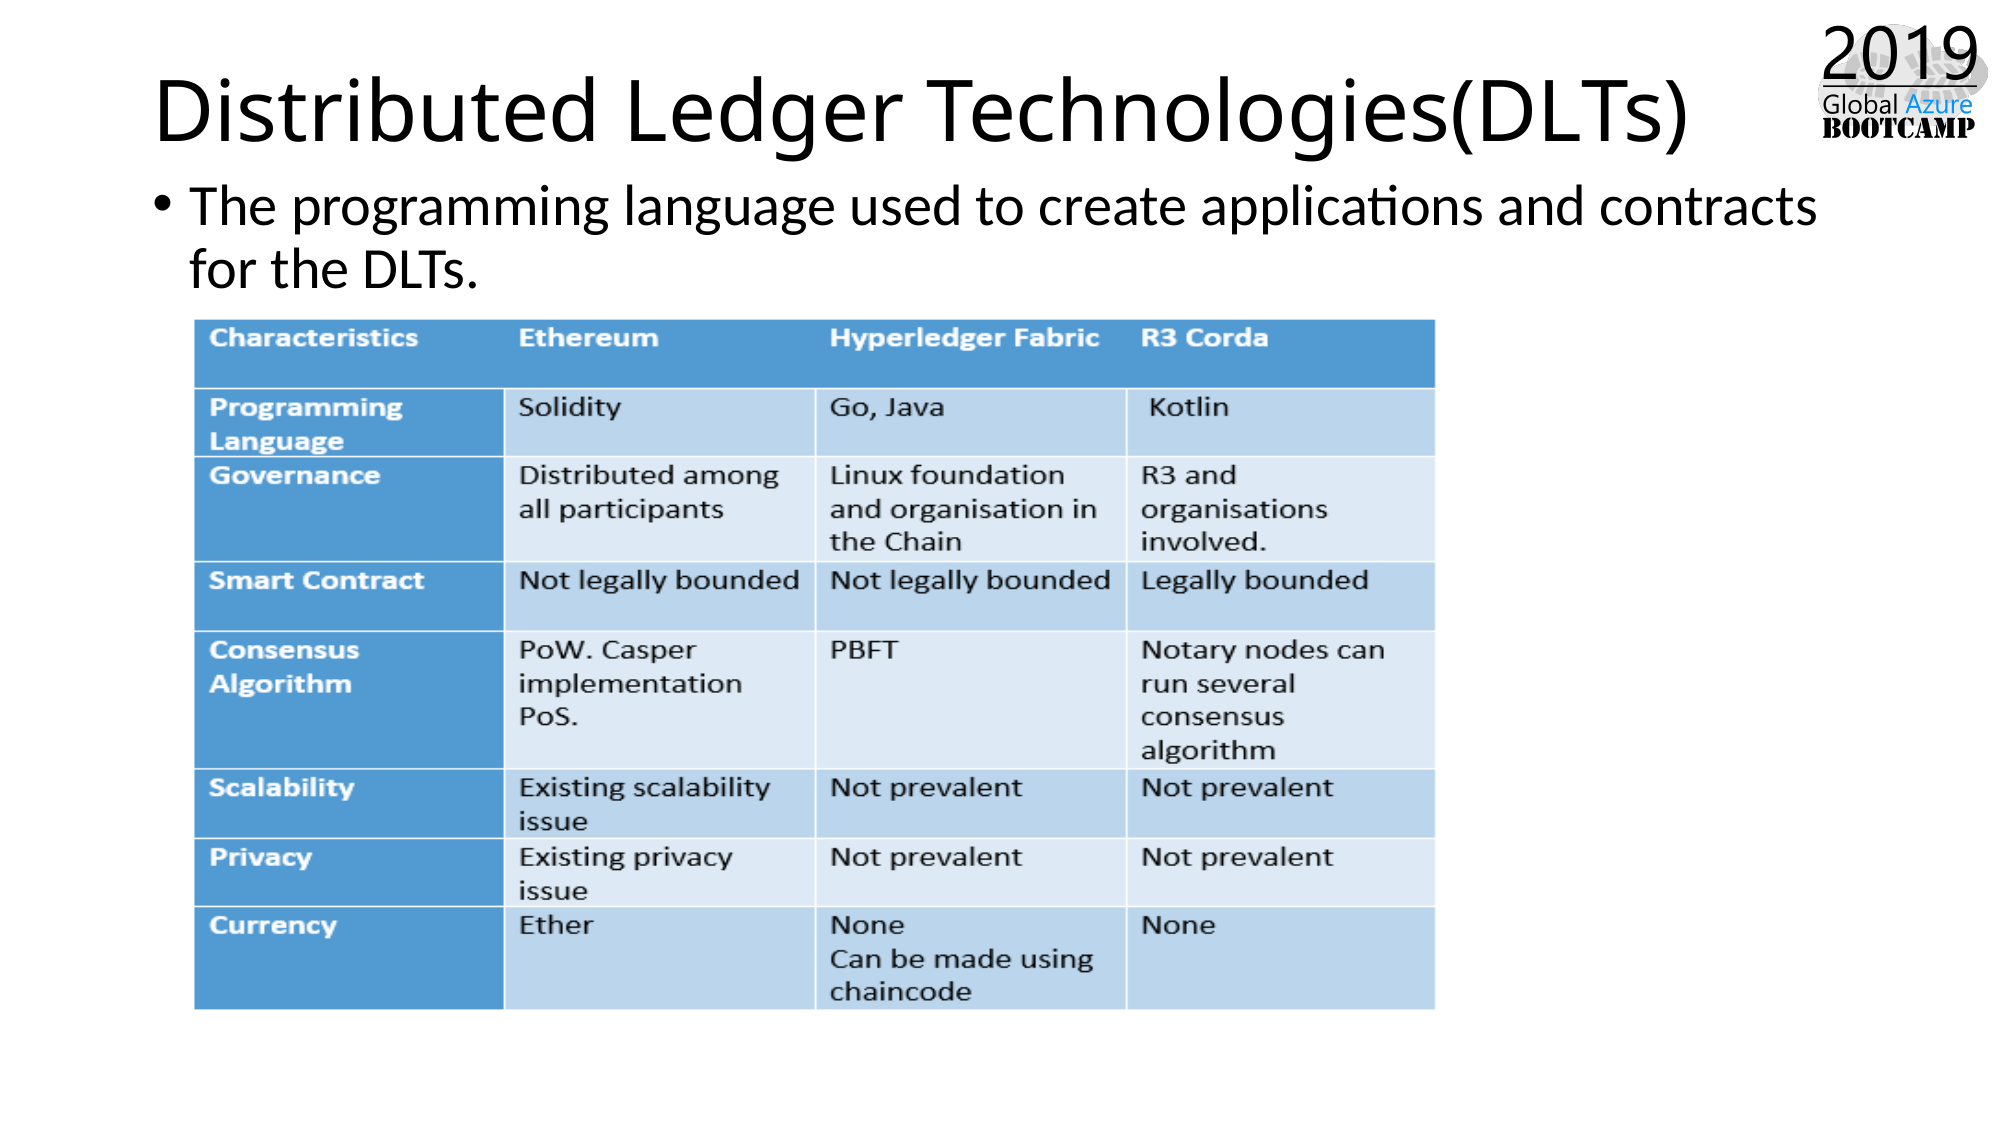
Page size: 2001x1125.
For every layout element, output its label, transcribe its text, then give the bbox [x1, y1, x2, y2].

picture [1818, 0, 1988, 151]
list The programming language used to create applications and contracts for the DLTs. [137, 167, 1863, 1014]
title Distributed Ledger Technologies(DLTs) [137, 59, 1863, 167]
picture [193, 317, 1441, 1014]
